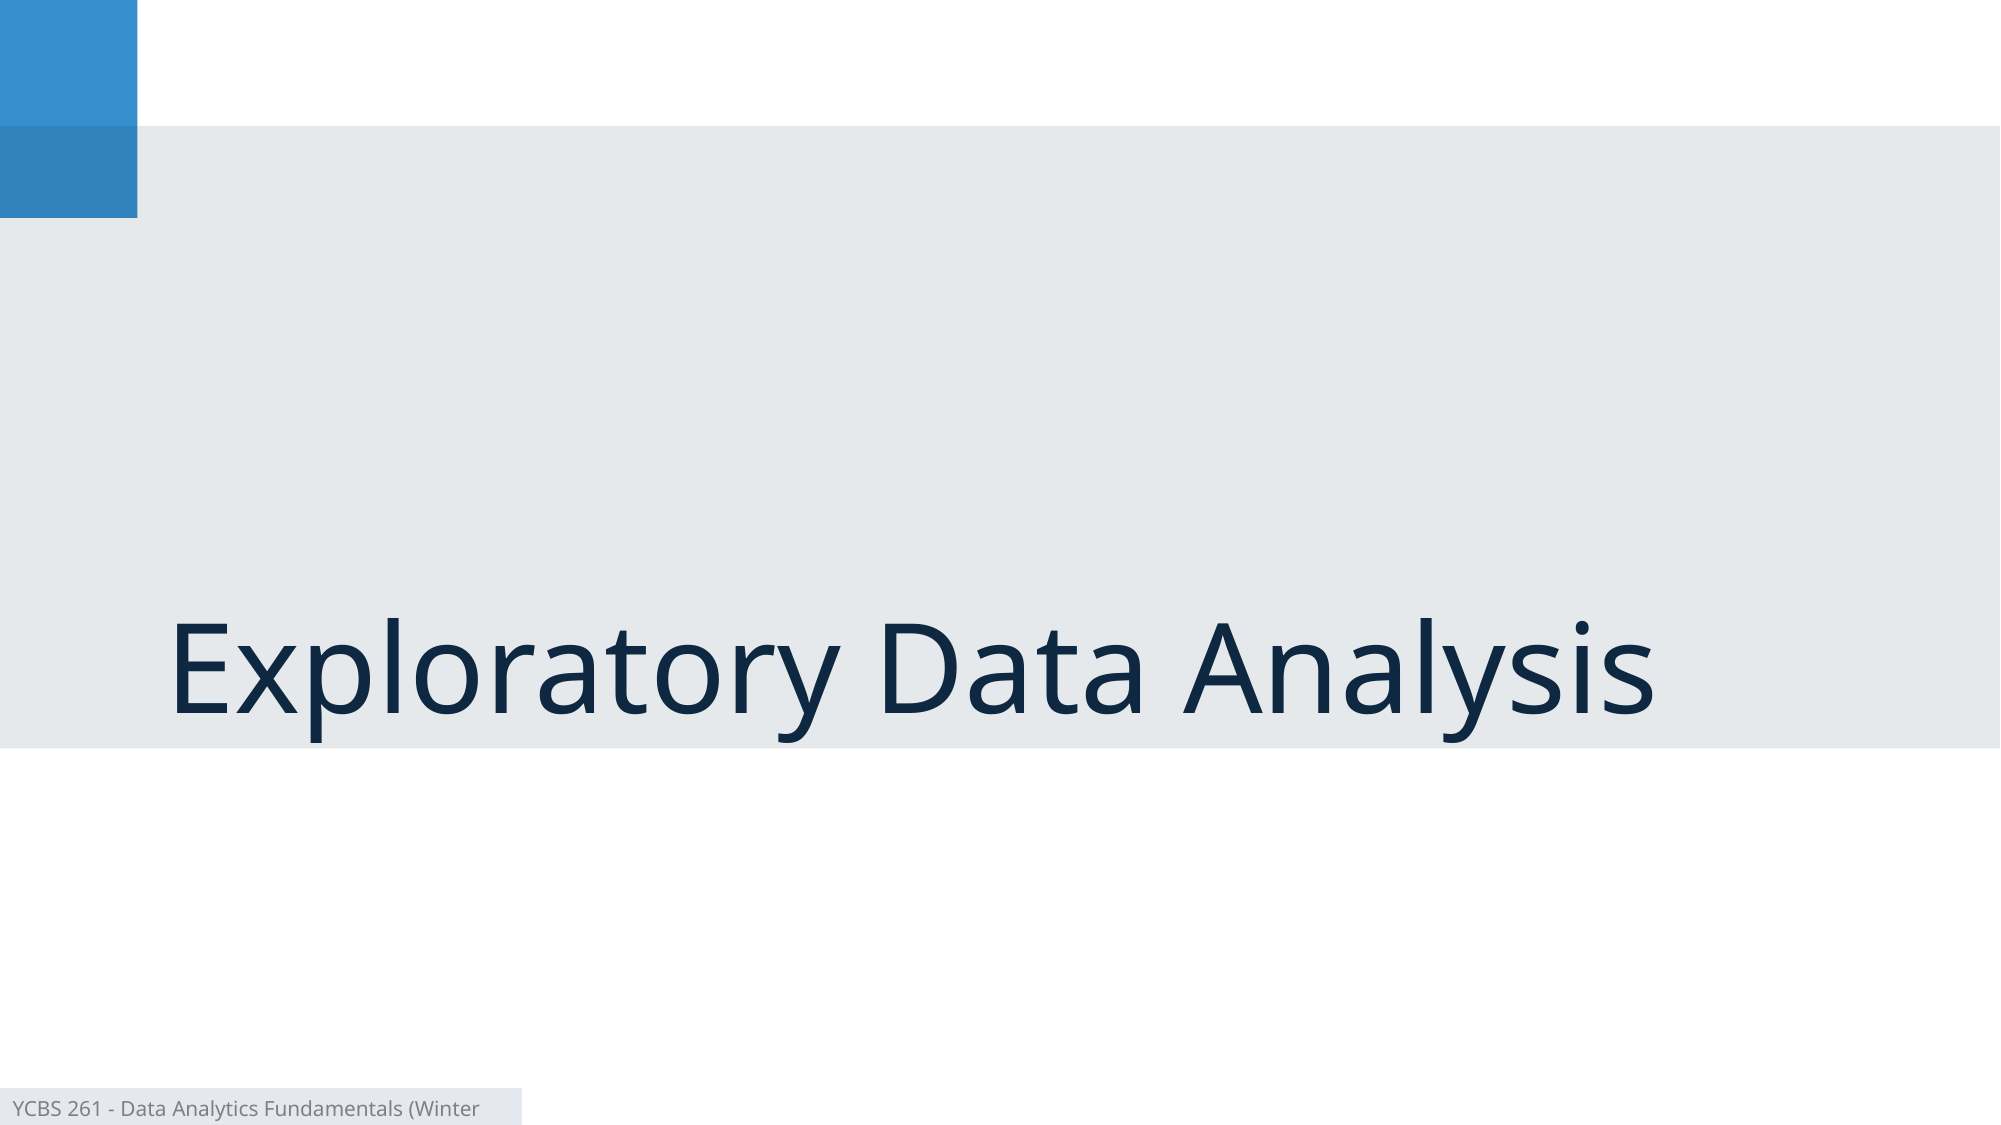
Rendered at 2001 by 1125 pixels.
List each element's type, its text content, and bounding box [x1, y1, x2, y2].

title Exploratory Data Analysis [0, 126, 2000, 749]
